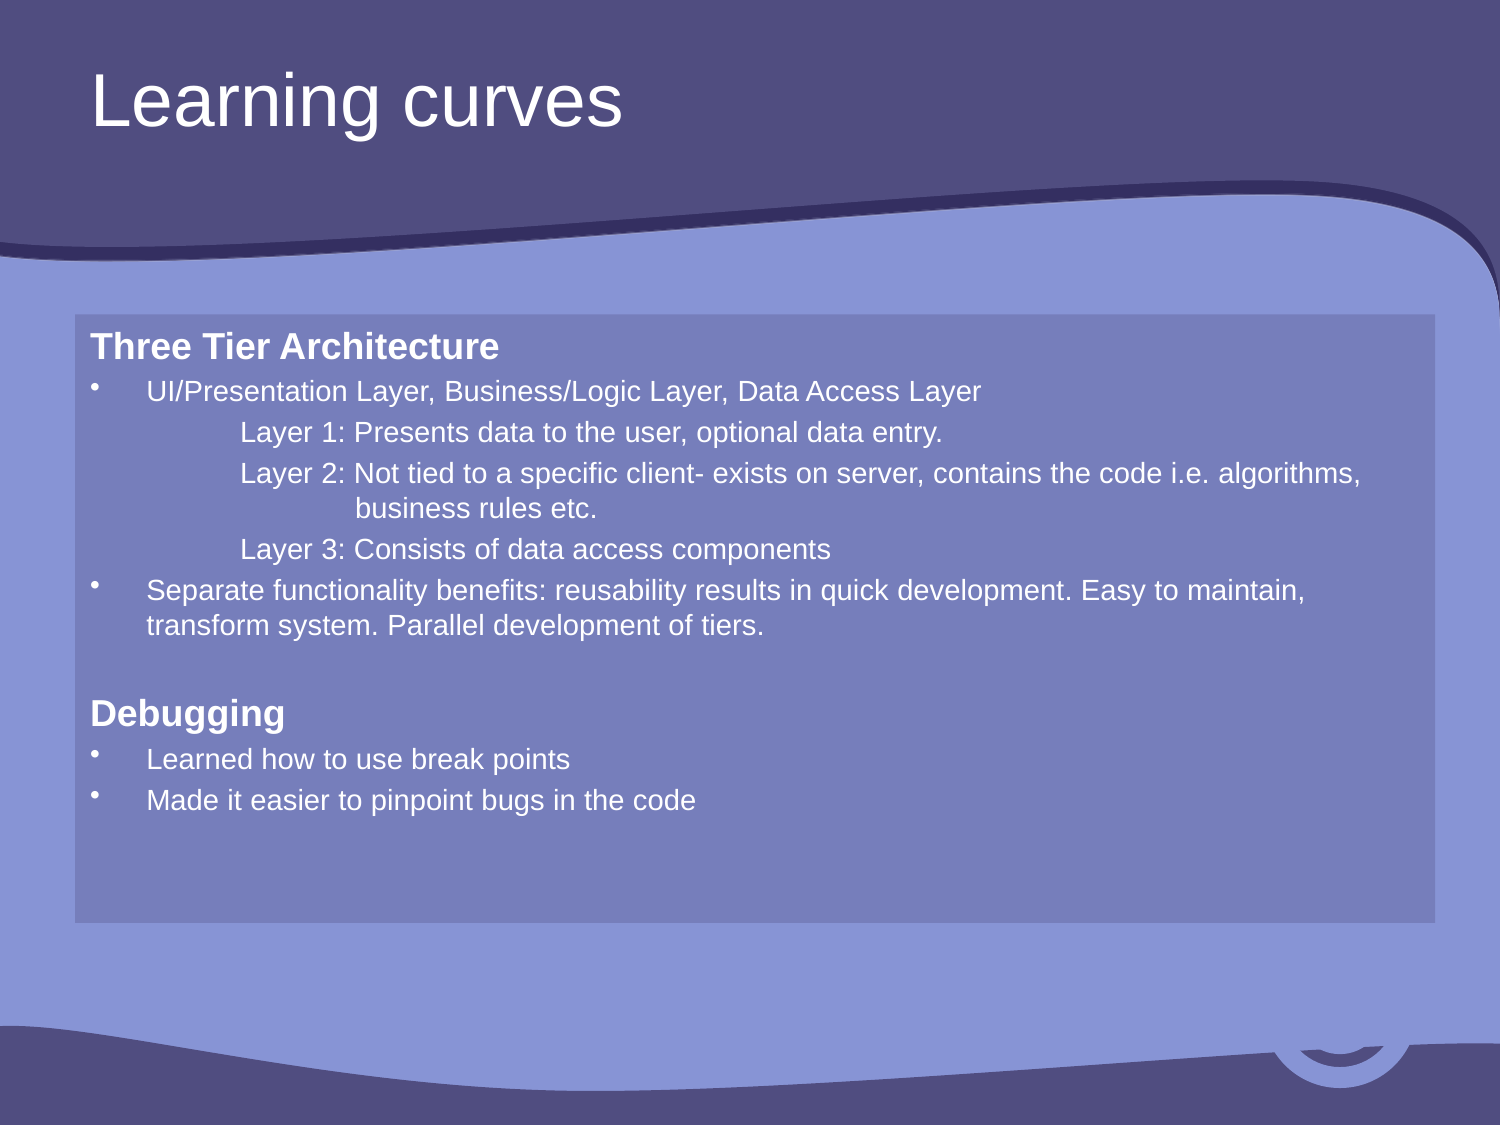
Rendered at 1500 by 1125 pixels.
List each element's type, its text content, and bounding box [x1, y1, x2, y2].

list Three Tier Architecture UI/Presentation Layer, Business/Logic Layer, Data Access Layer Layer 1: Presents data to the user, optional data entry. Layer 2: Not tied to a specific client- exists on server, contains the code i.e. algorithms, business rules etc. Layer 3: Consists of data access components Separate functionality benefits: reusability results in quick development. Easy to maintain, transform system. Parallel development of tiers. Debugging Learned how to use break points Made it easier to pinpoint bugs in the code [75, 314, 1436, 923]
title Learning curves [75, 31, 1406, 161]
